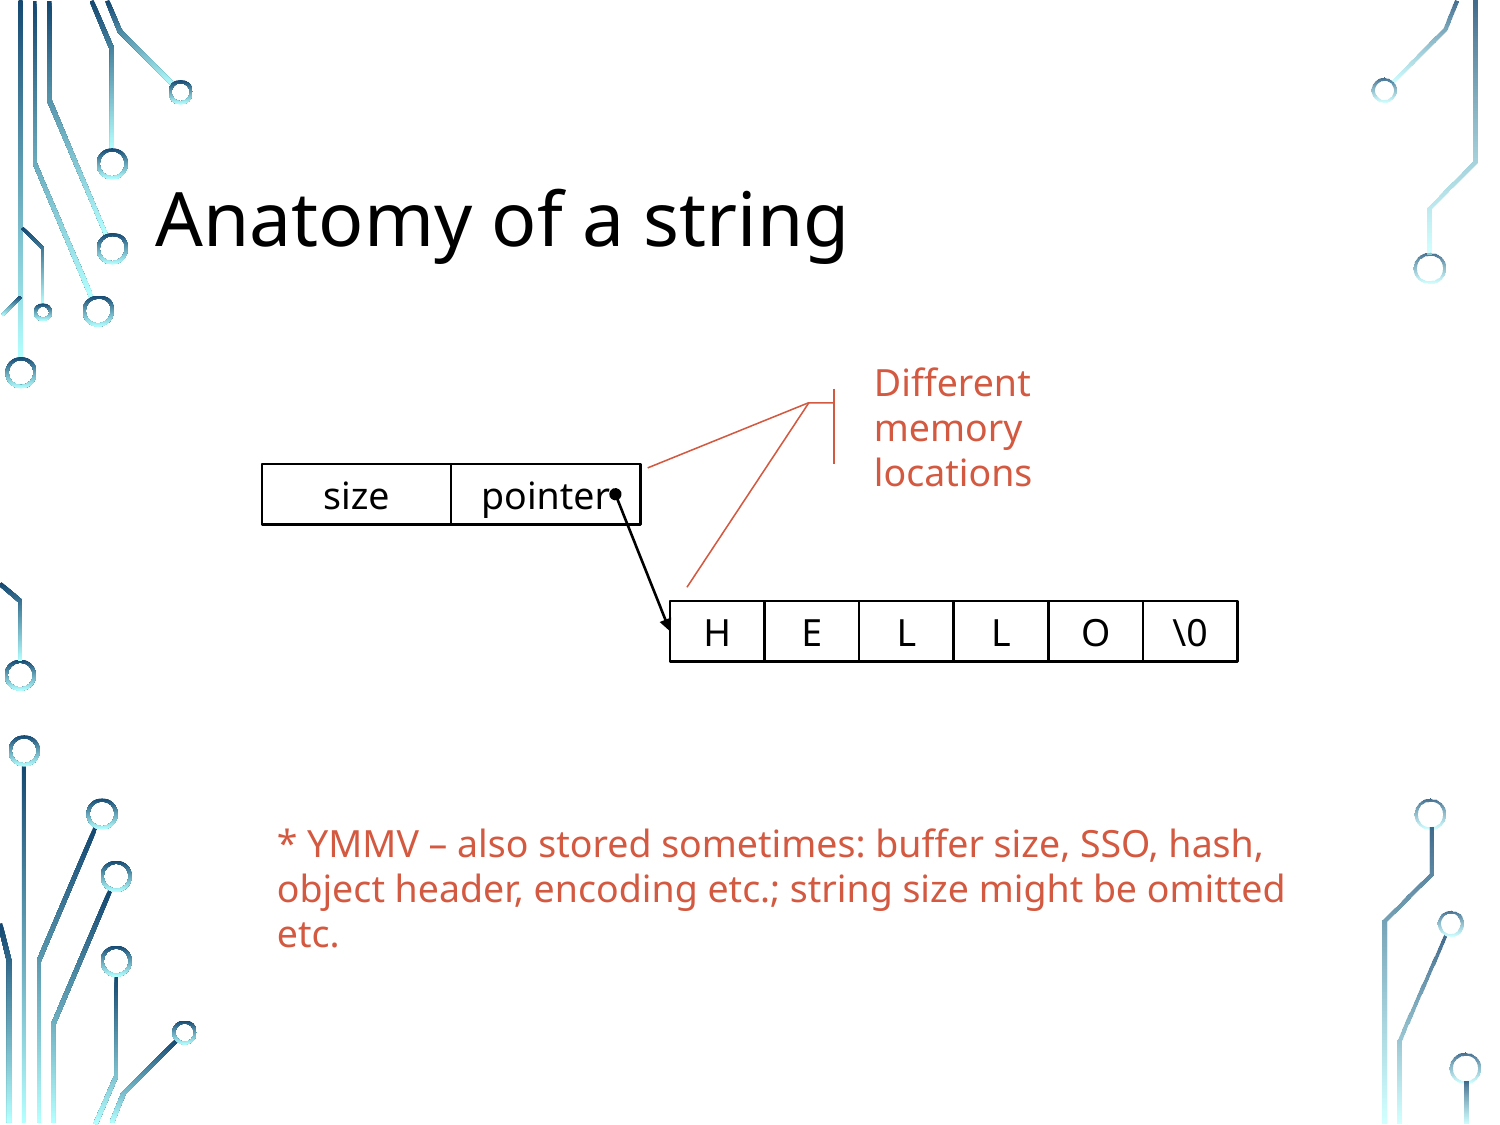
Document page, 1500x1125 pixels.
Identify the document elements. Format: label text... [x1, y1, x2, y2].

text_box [686, 388, 1165, 588]
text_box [261, 463, 1238, 662]
title Anatomy of a string [140, 101, 1360, 344]
text_box * YMMV – also stored sometimes: buffer size, SSO, hash, object header, encoding etc.; string size might be omitted etc. [262, 812, 1356, 963]
